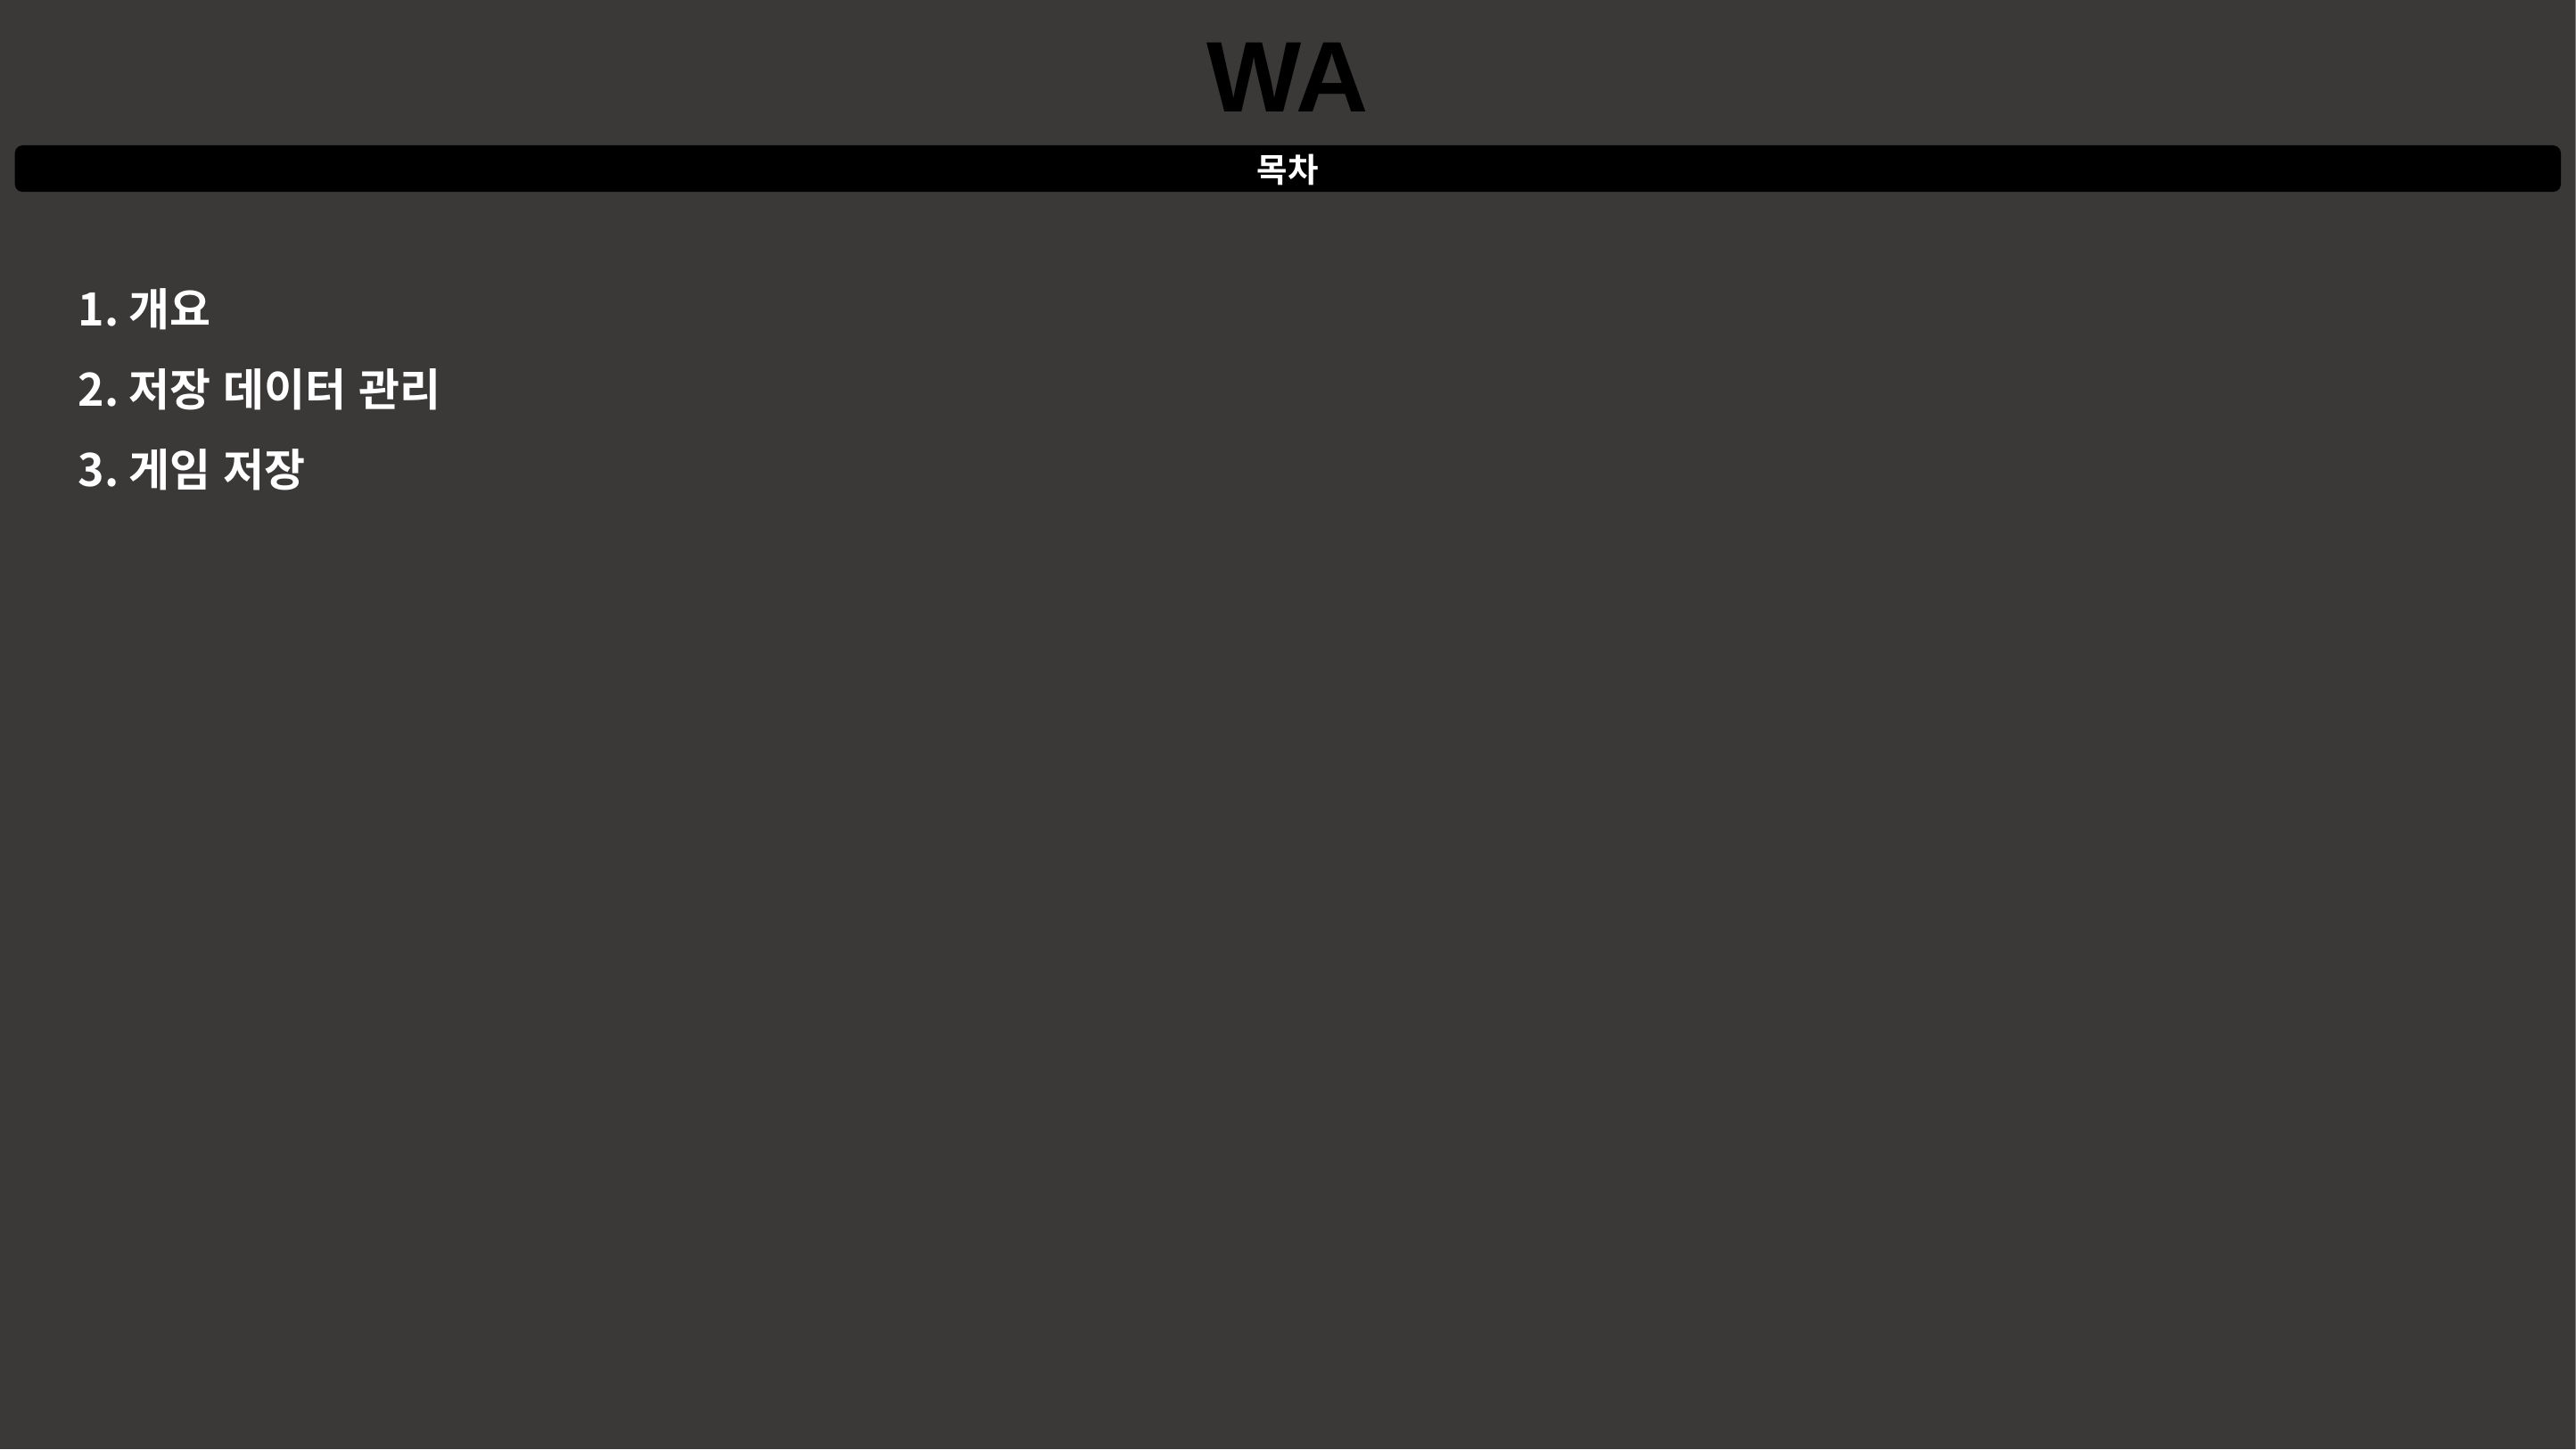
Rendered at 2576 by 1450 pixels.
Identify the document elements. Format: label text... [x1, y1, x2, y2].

text_box 목차 [13, 144, 2563, 194]
text_box WA [1193, 4, 1383, 139]
text_box 개요 저장 데이터 관리 게임 저장 [65, 248, 2213, 503]
